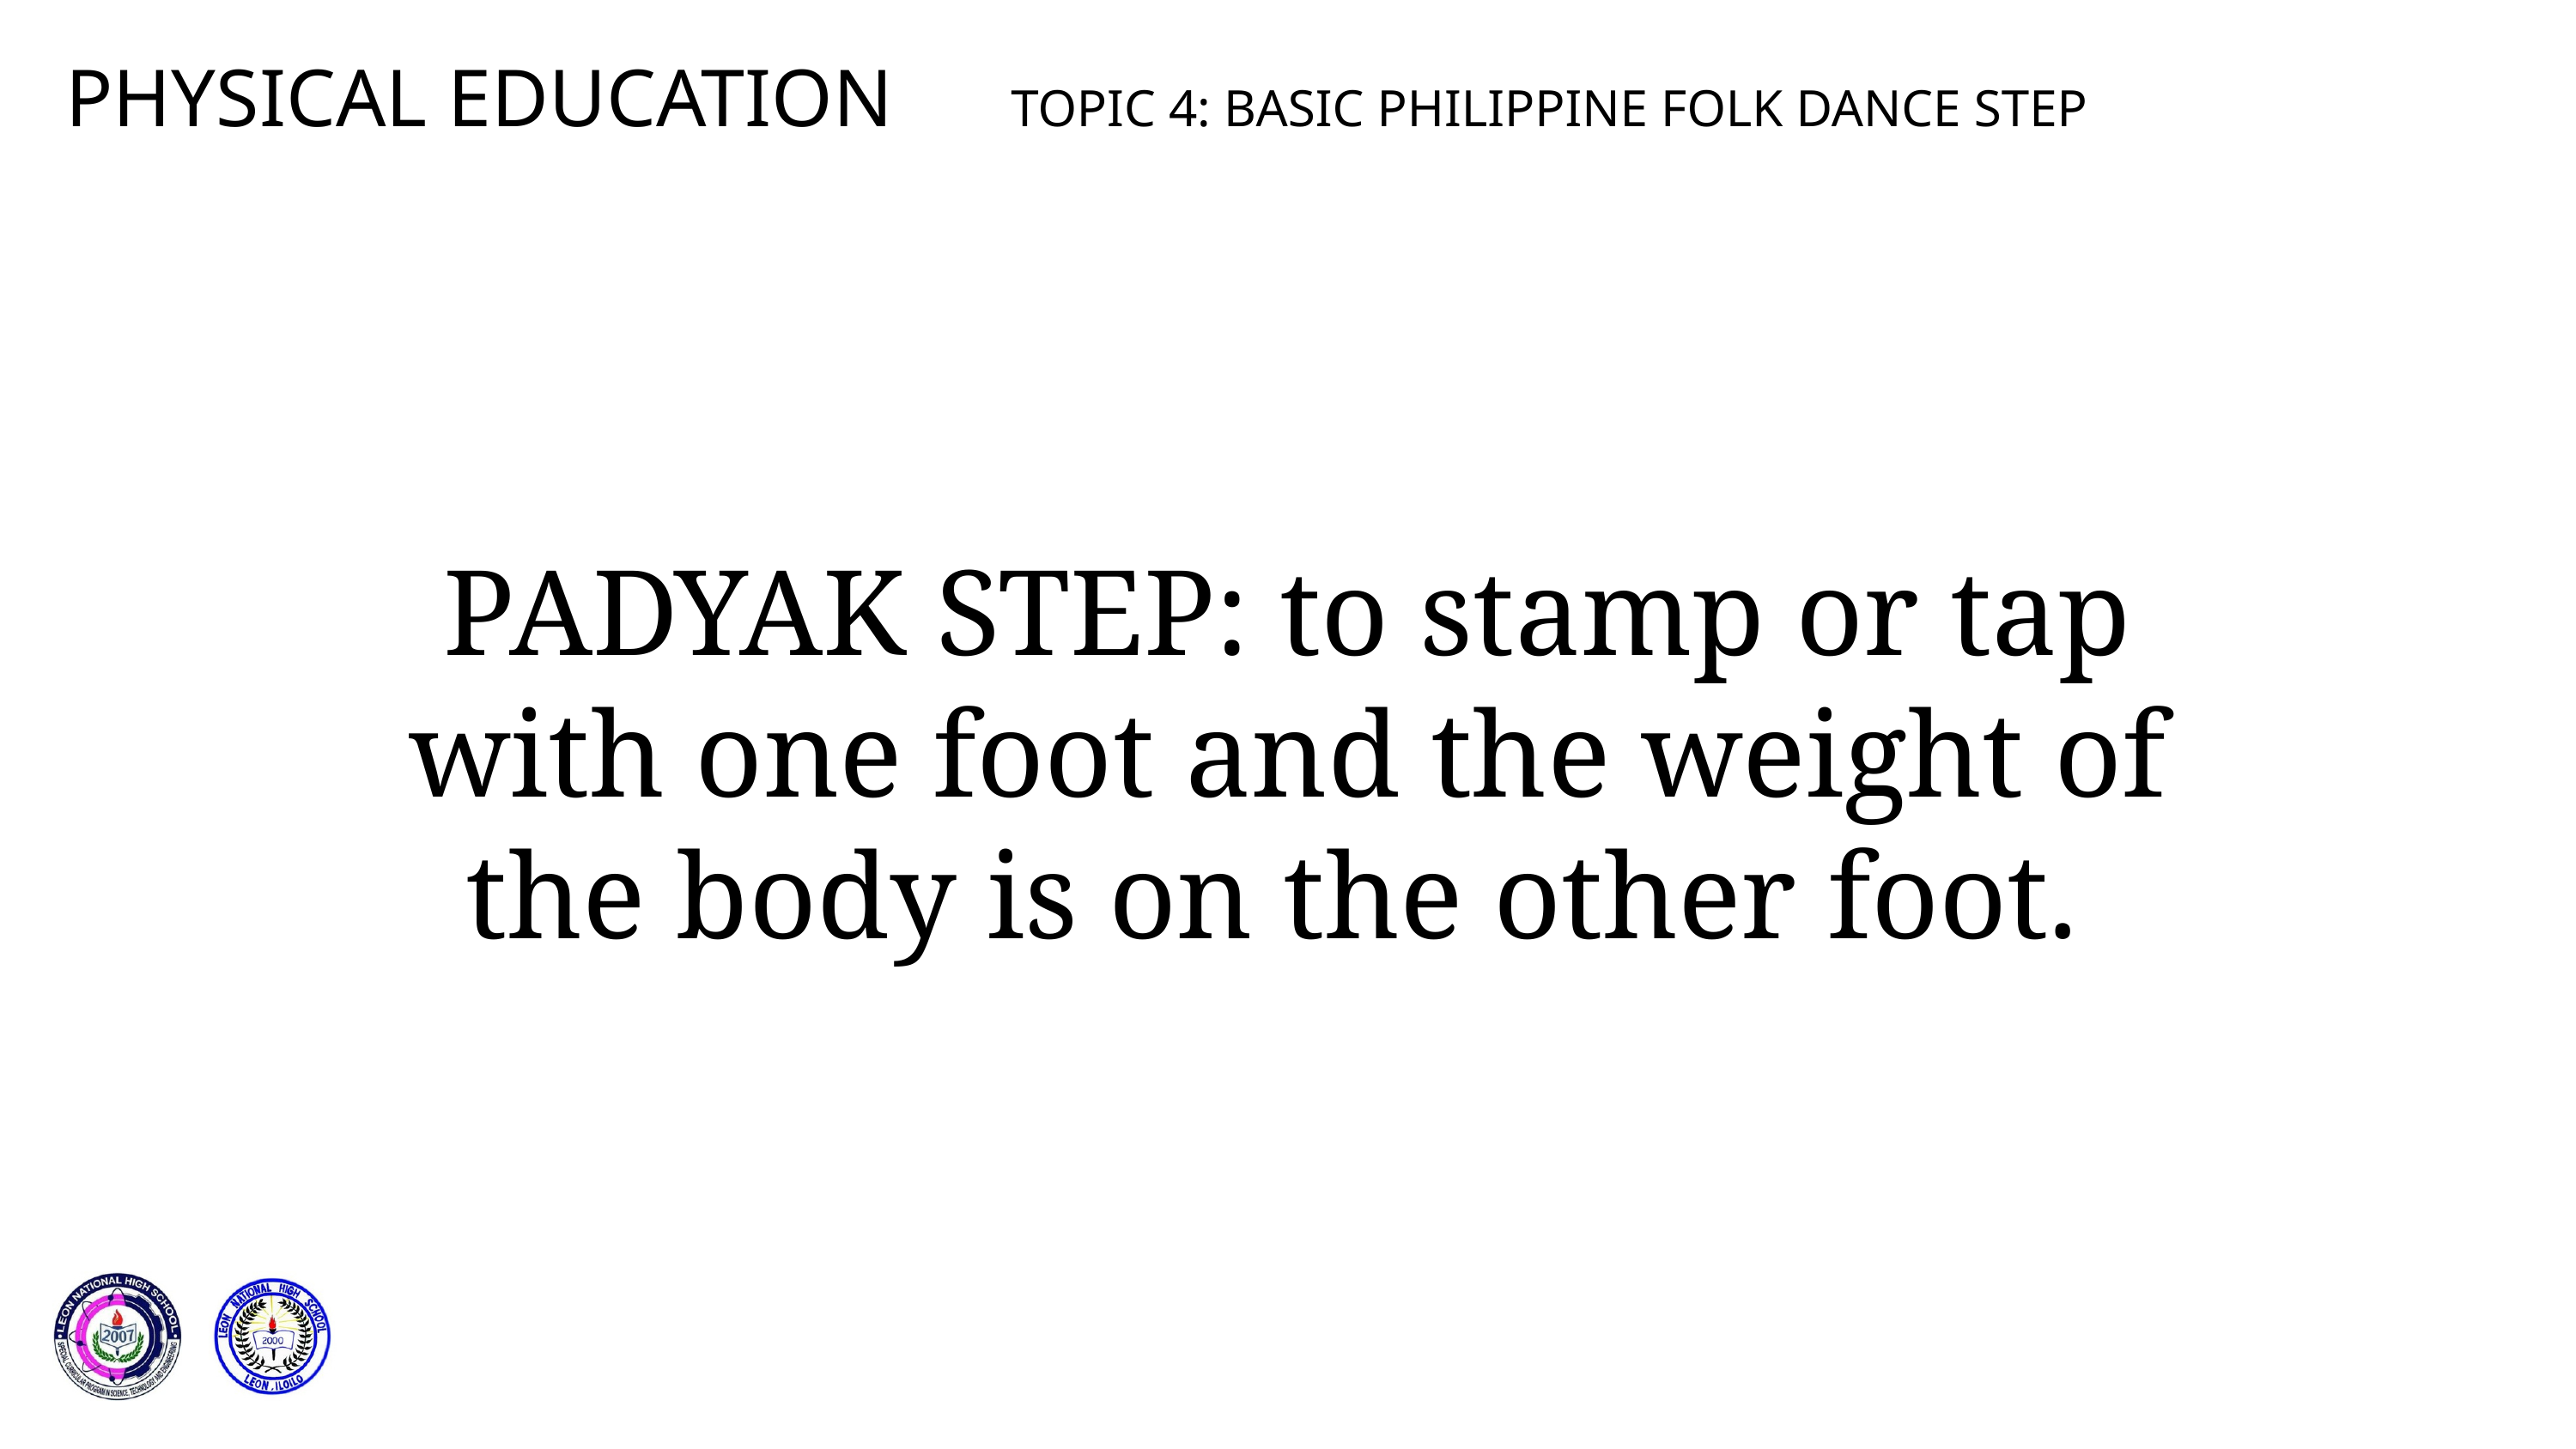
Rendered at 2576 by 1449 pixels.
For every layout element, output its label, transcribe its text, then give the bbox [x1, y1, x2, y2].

text_box PHYSICAL EDUCATION [65, 48, 999, 143]
text_box TOPIC 4: BASIC PHILIPPINE FOLK DANCE STEP [998, 70, 2511, 143]
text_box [52, 1271, 337, 1401]
text_box PADYAK STEP: to stamp or tap with one foot and the weight of the body is on the other foot. [306, 530, 2270, 969]
